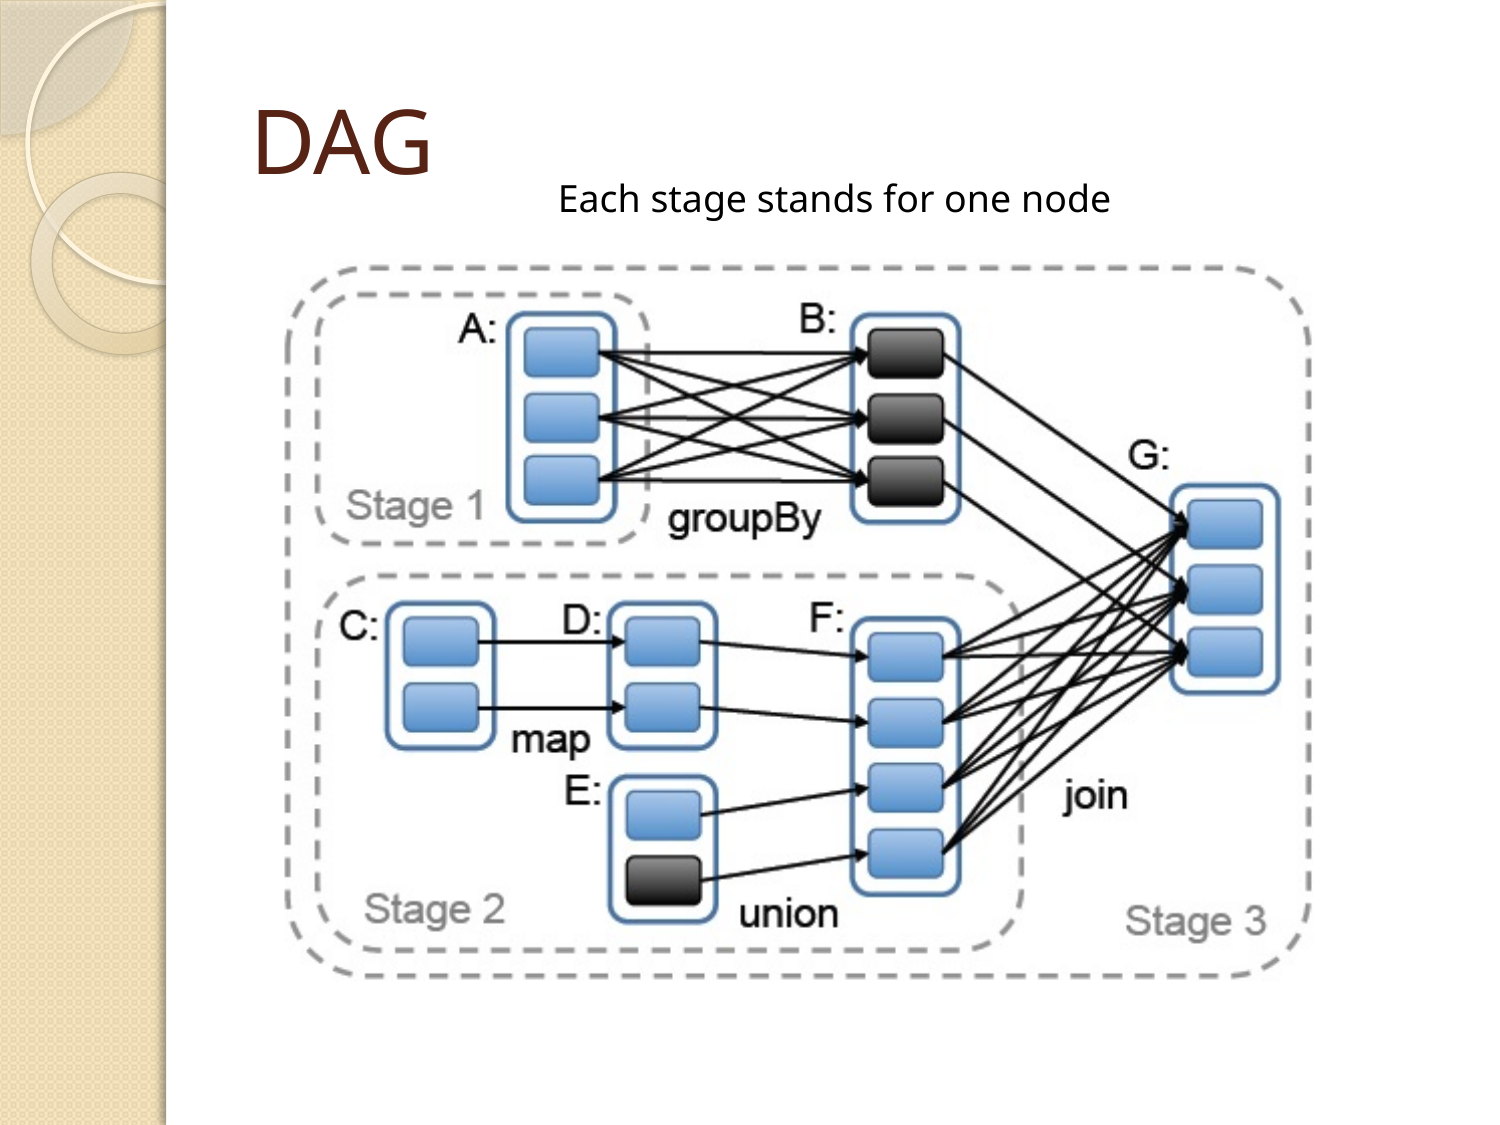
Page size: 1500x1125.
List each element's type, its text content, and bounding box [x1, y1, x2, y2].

picture [253, 243, 1344, 999]
title DAG [235, 45, 1466, 233]
text_box Each stage stands for one node [543, 167, 1127, 227]
